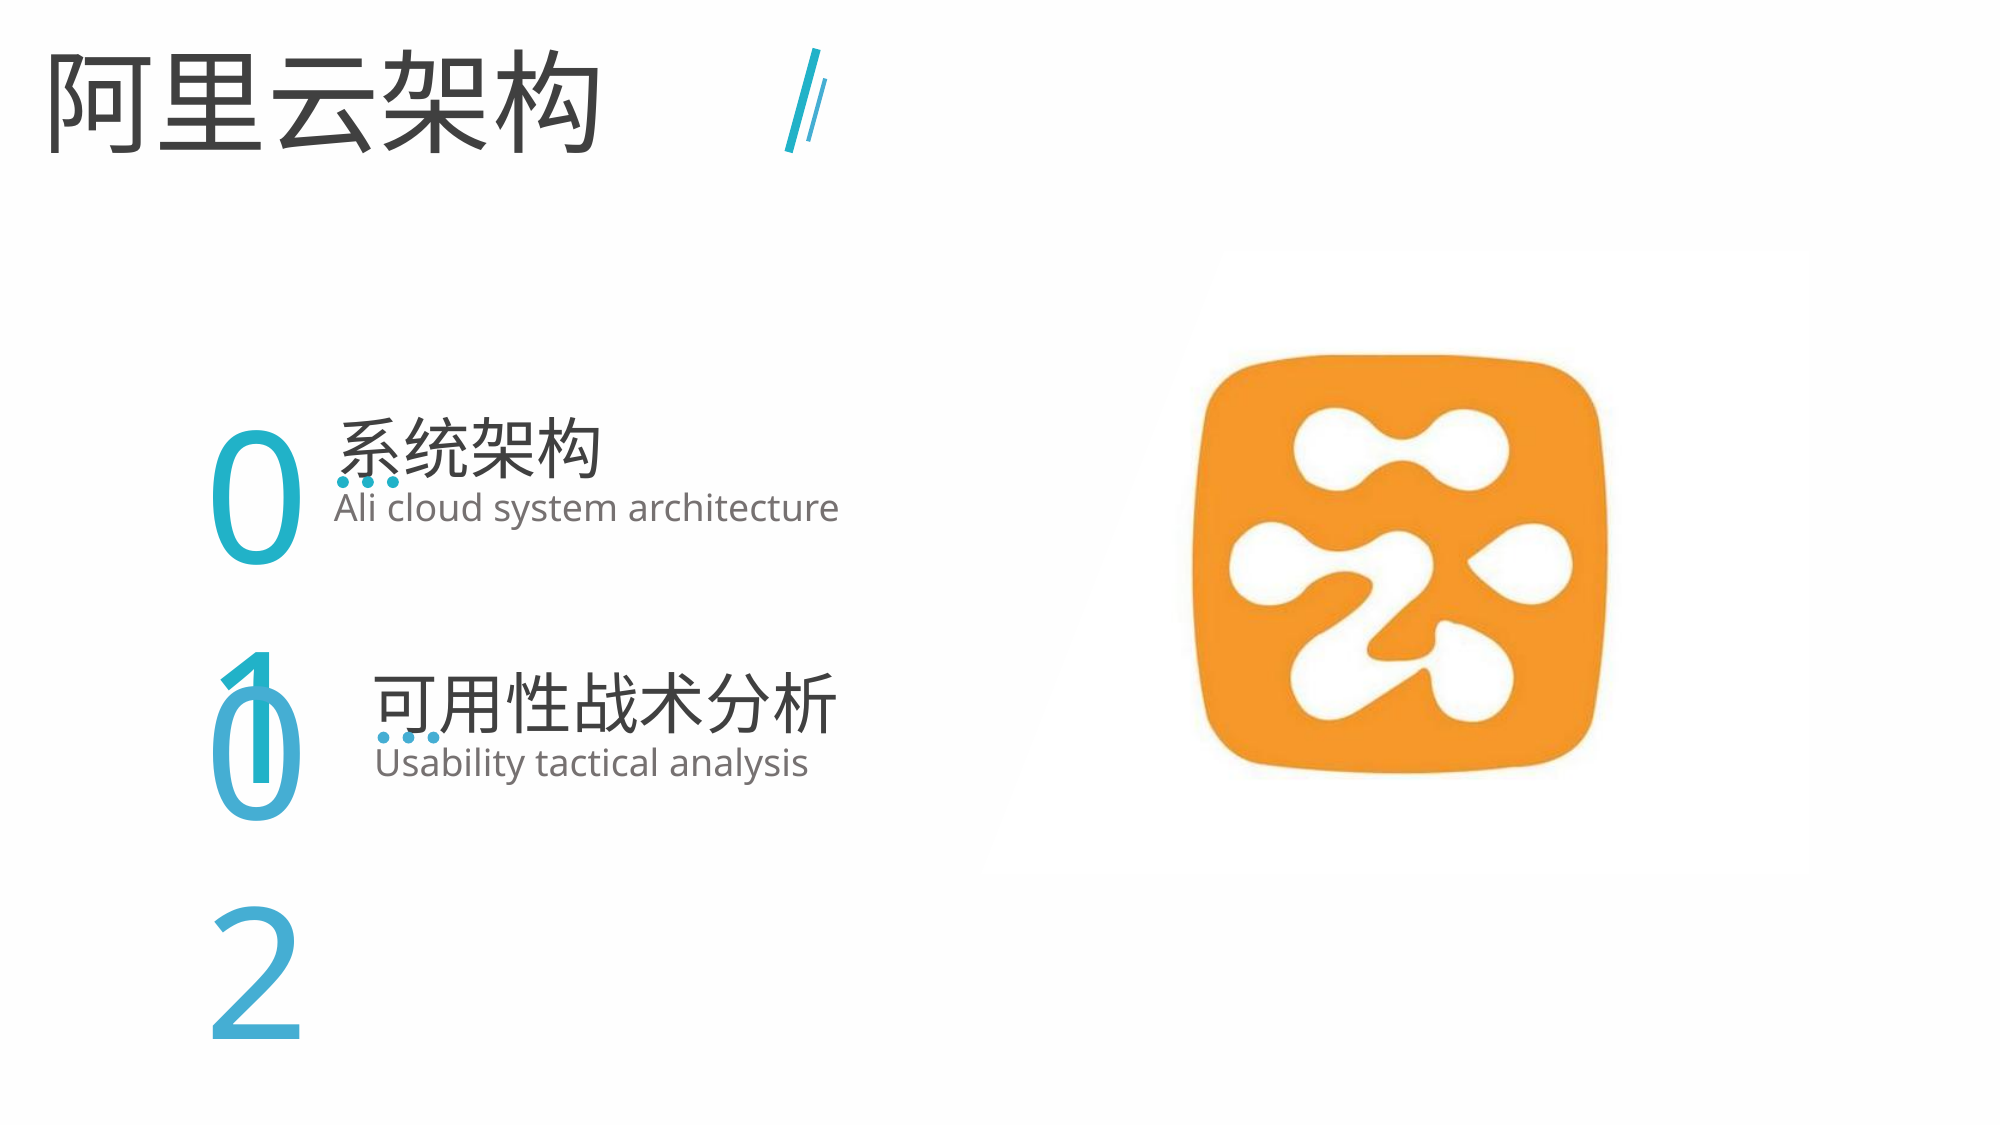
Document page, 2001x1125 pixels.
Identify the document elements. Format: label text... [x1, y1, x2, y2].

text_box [357, 654, 1296, 793]
text_box [979, 249, 1811, 876]
text_box 02 [190, 628, 389, 1084]
text_box 01 [190, 373, 374, 628]
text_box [27, 24, 826, 177]
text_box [318, 399, 1261, 537]
